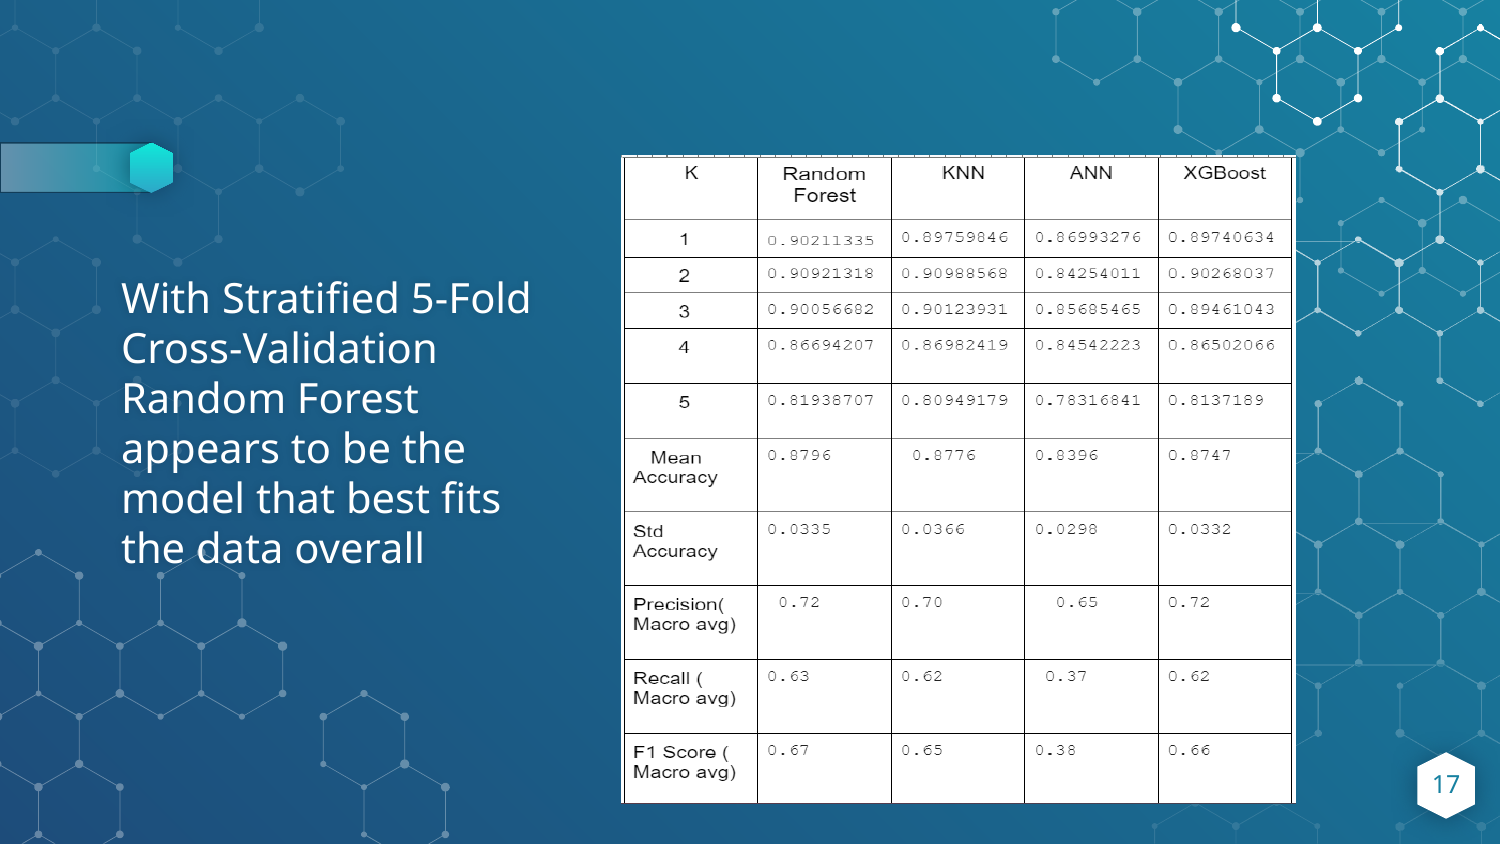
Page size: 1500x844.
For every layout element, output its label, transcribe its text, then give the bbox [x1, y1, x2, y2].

picture [620, 155, 1296, 805]
title With Stratified 5-Fold Cross-Validation Random Forest appears to be the model that best fits the data overall [0, 284, 564, 560]
slide_number ‹#› [1417, 752, 1475, 819]
